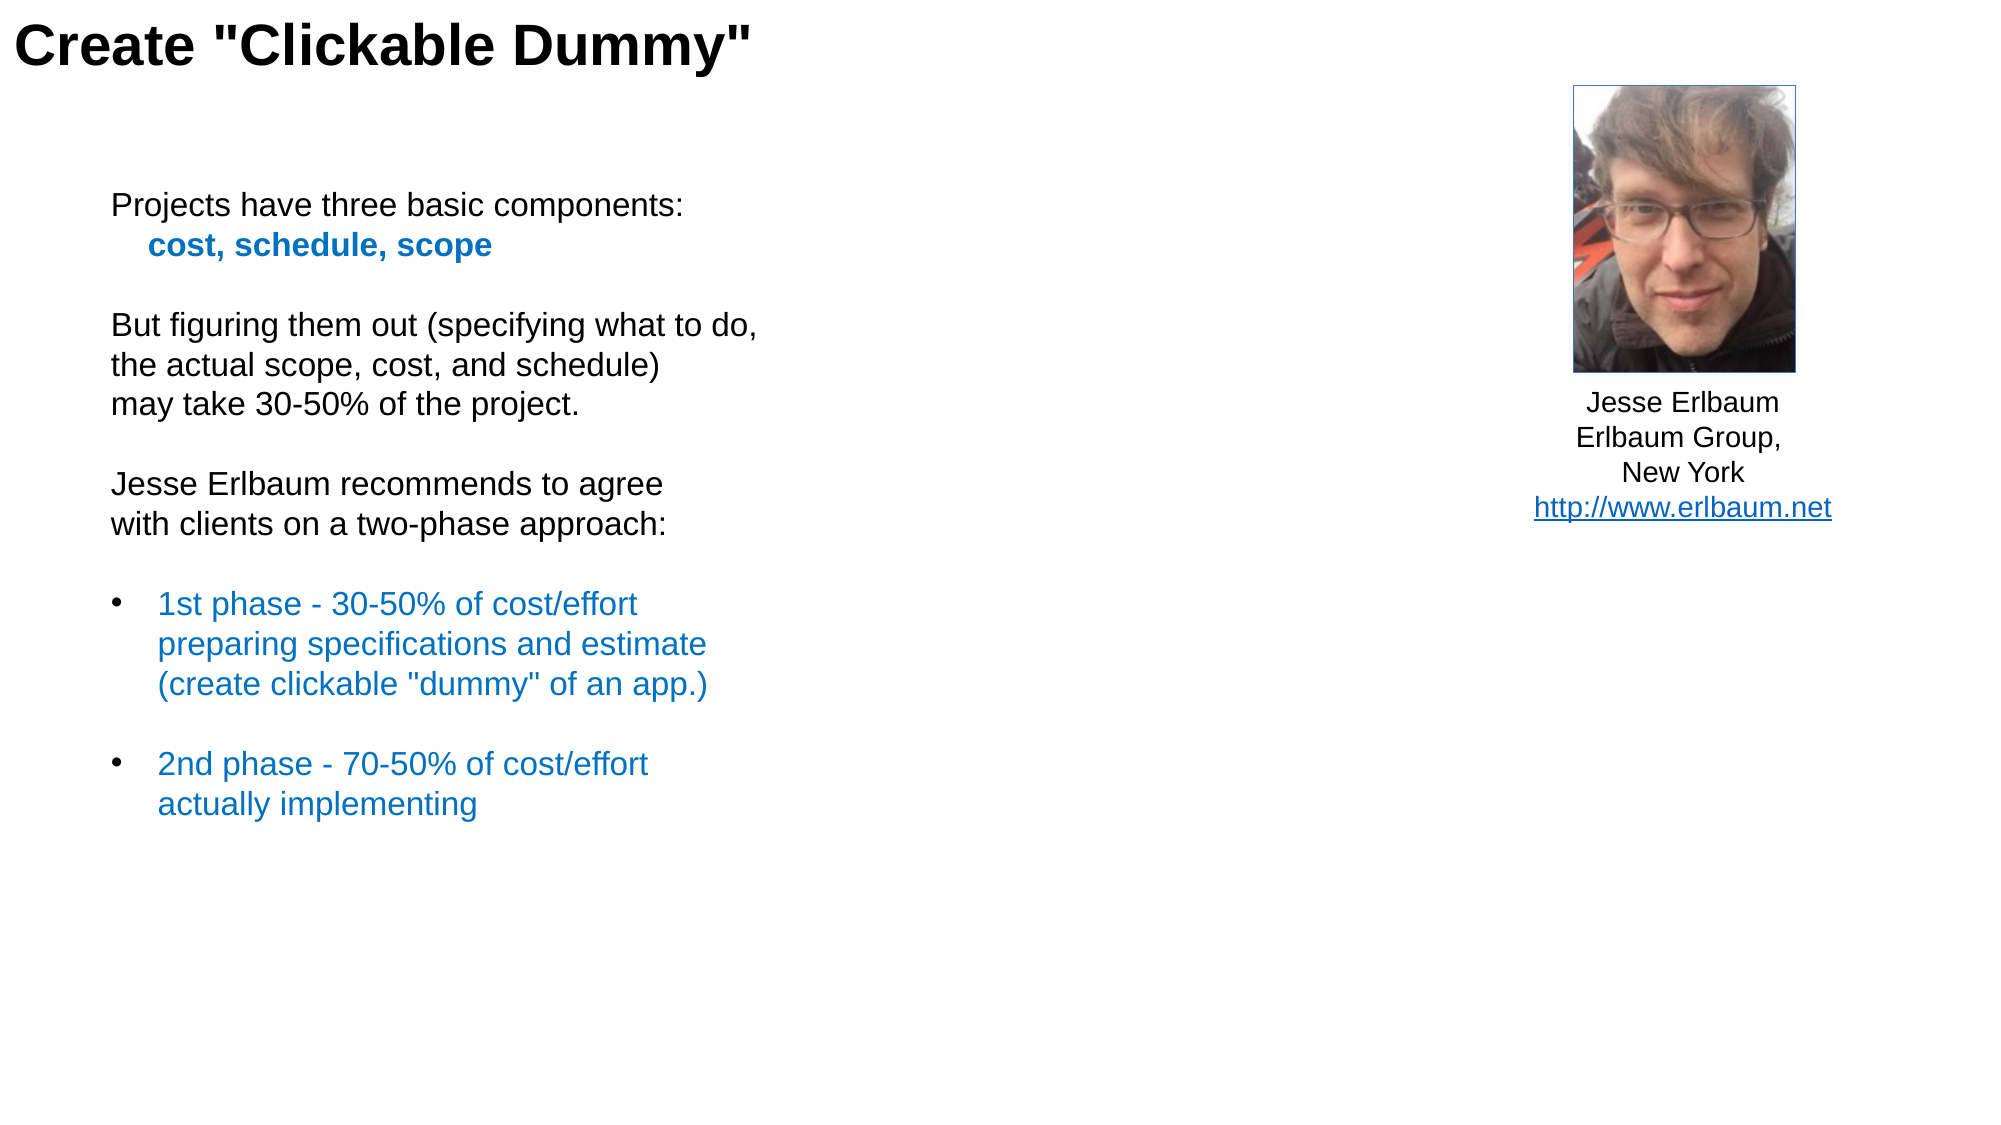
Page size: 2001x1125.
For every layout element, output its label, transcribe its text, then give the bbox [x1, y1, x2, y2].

text_box Projects have three basic components: cost, schedule, scope But figuring them out (specifying what to do, the actual scope, cost, and schedule) may take 30-50% of the project. Jesse Erlbaum recommends to agree with clients on a two-phase approach: 1st phase - 30-50% of cost/effort preparing specifications and estimate (create clickable "dummy" of an app.) 2nd phase - 70-50% of cost/effort actually implementing [96, 175, 914, 830]
text_box Jesse Erlbaum Erlbaum Group, New York http://www.erlbaum.net [1512, 376, 1854, 531]
picture [1573, 85, 1796, 373]
text_box Create "Clickable Dummy" [0, 0, 818, 85]
